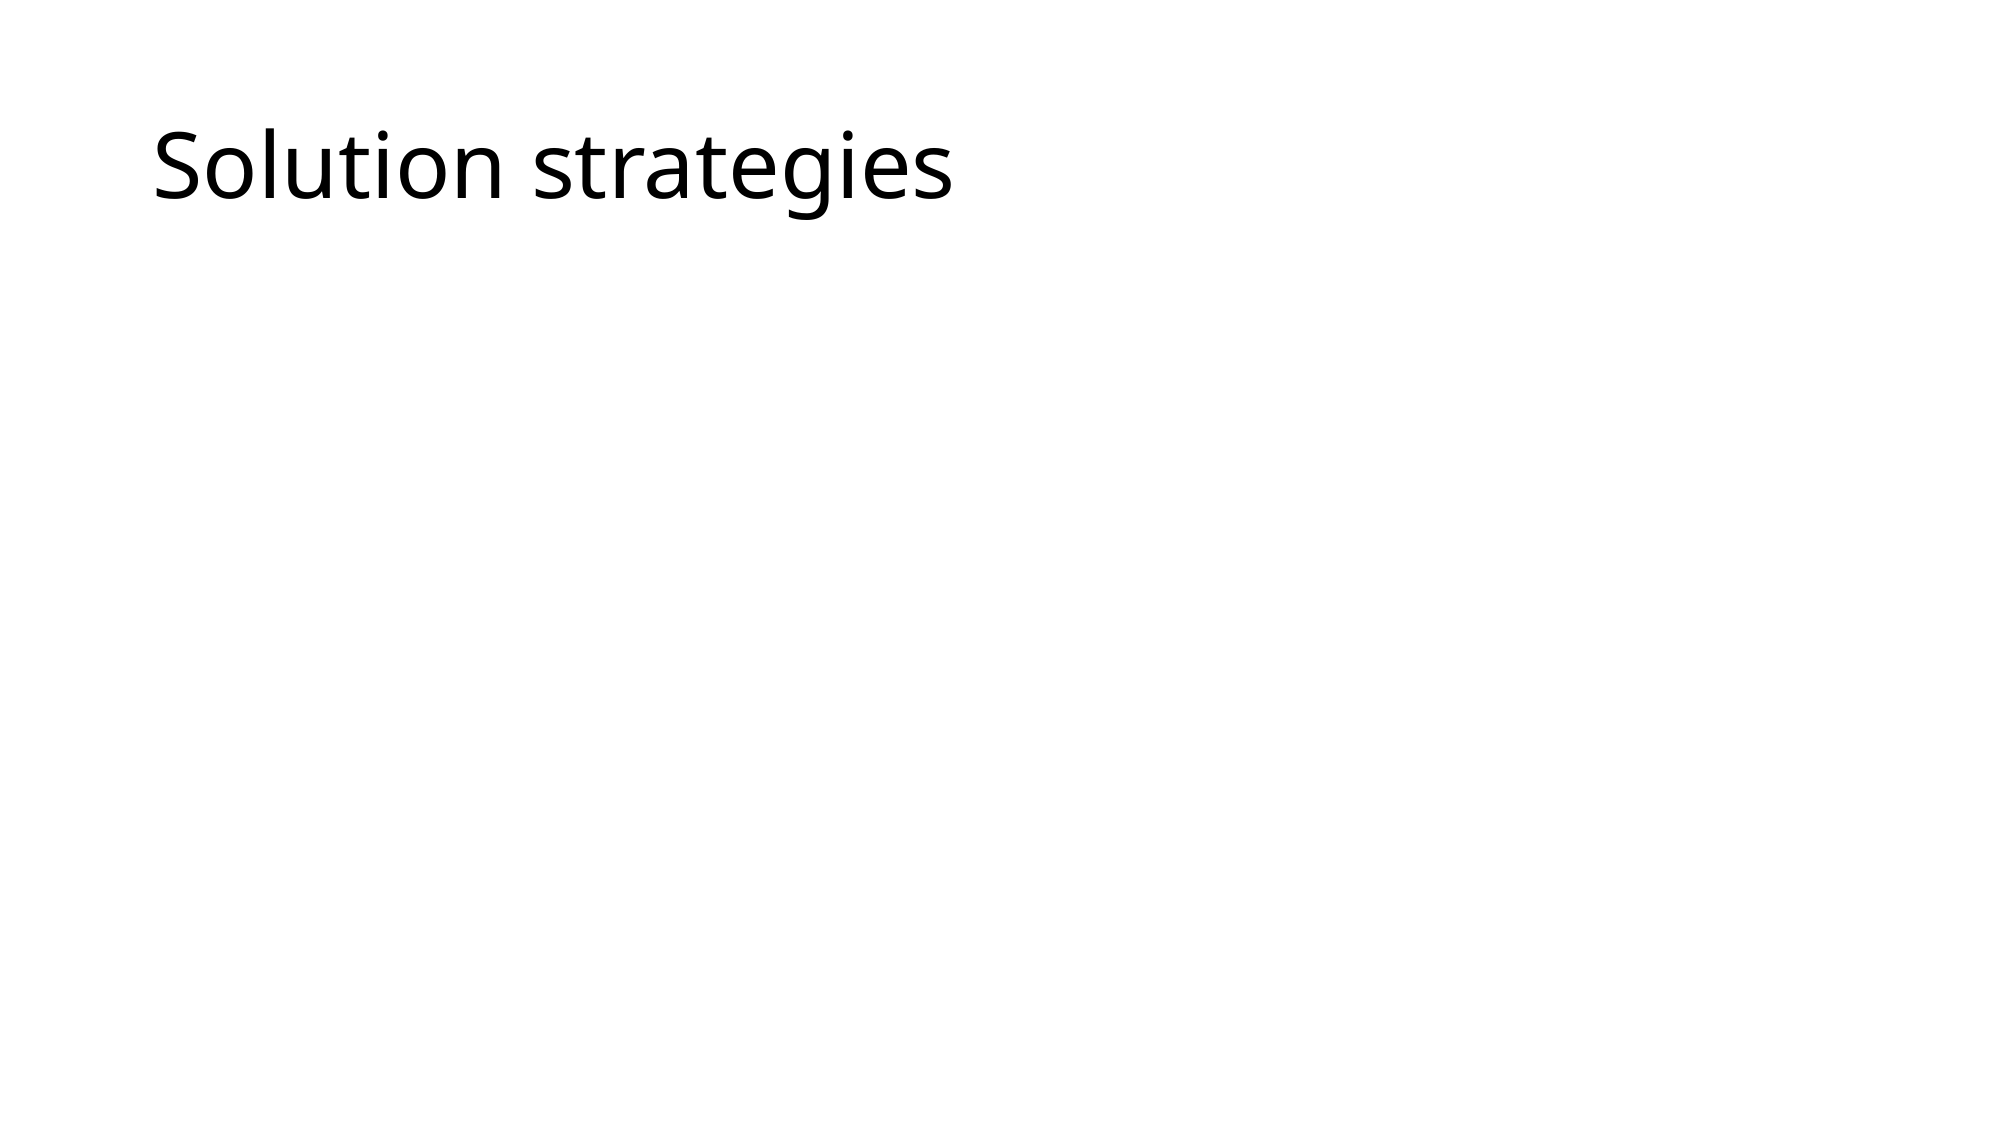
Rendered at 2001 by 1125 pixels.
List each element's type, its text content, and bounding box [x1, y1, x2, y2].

title Solution strategies [137, 59, 1863, 278]
